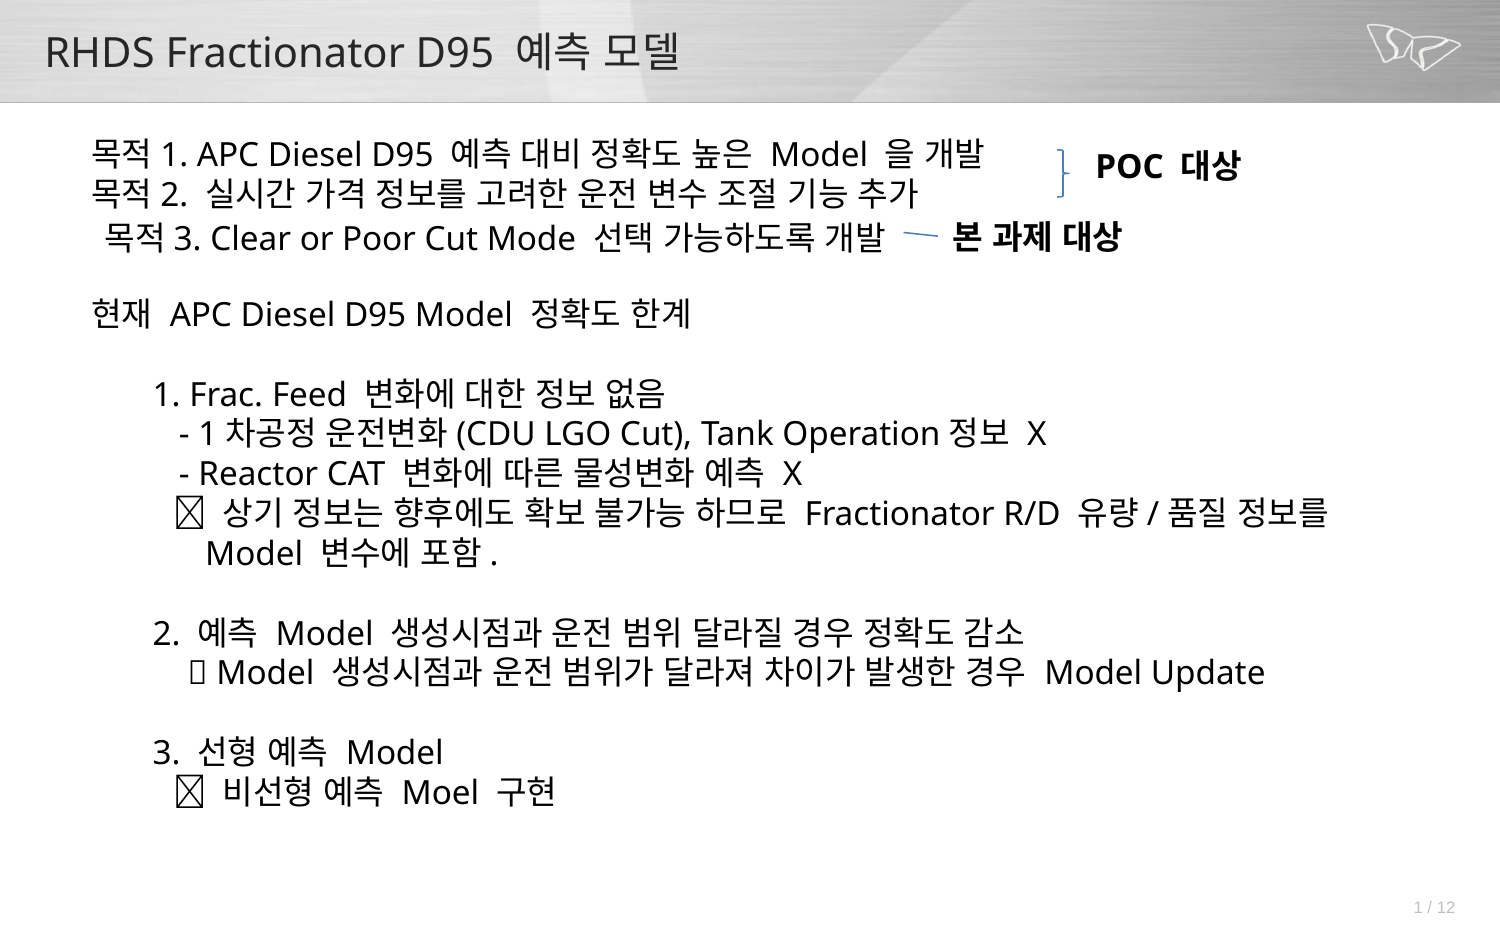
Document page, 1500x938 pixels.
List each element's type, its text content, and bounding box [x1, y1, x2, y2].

text_box POC 대상 [1080, 138, 1257, 193]
slide_number 1 / 12 [1120, 899, 1471, 933]
text_box 목적1. APC Diesel D95 예측 대비 정확도 높은 Model 을 개발 목적2. 실시간 가격 정보를 고려한 운전 변수 조절 기능 추가 현재 APC Diesel D95 Model 정확도 한계 1. Frac. Feed 변화에 대한 정보 없음 - 1차공정 운전변화(CDU LGO Cut), Tank Operation정보 X - Reactor CAT 변화에 따른 물성변화 예측 X  상기 정보는 향후에도 확보 불가능 하므로 Fractionator R/D 유량/품질 정보를 Model 변수에 포함. 2. 예측 Model 생성시점과 운전 범위 달라질 경우 정확도 감소  Model 생성시점과 운전 범위가 달라져 차이가 발생한 경우 Model Update 3. 선형 예측 Model  비선형 예측 Moel 구현 [76, 126, 1483, 899]
text_box [1057, 148, 1070, 198]
title RHDS Fractionator D95 예측 모델 [29, 20, 1164, 83]
picture [0, 0, 1500, 103]
text_box 목적3. Clear or Poor Cut Mode 선택 가능하도록 개발 [89, 210, 902, 265]
text_box 본 과제 대상 [937, 208, 1139, 264]
